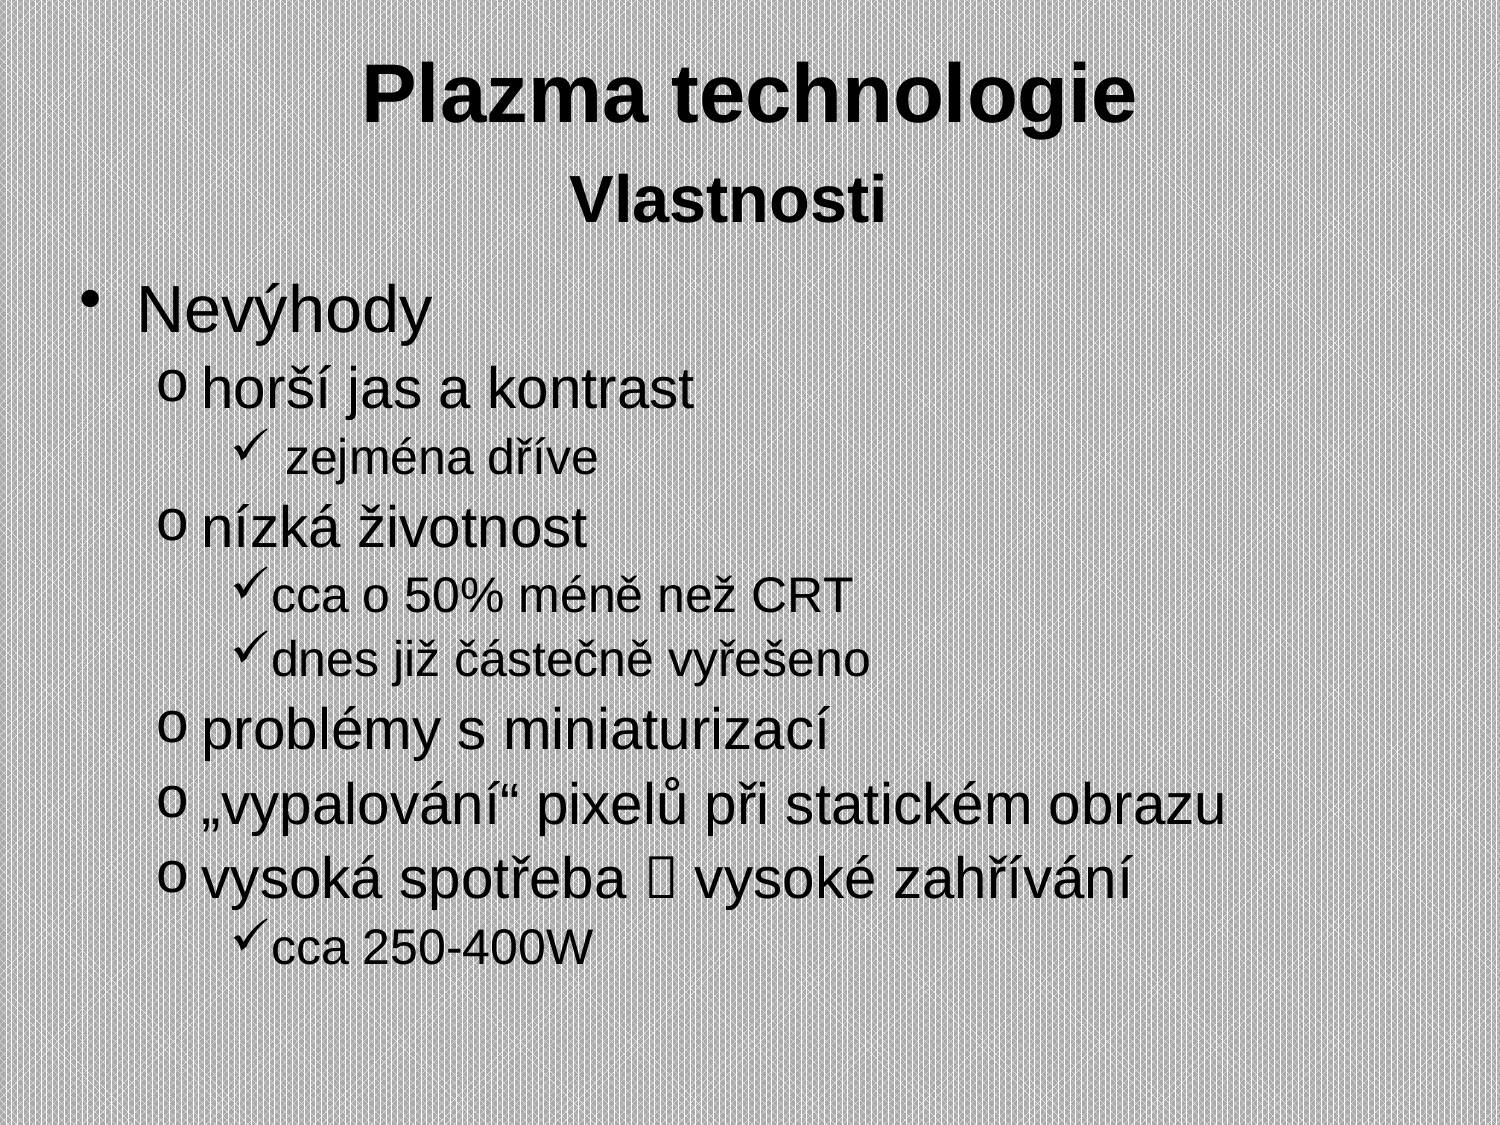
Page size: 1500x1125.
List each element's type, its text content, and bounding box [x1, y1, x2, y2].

list Nevýhody horší jas a kontrast zejména dříve nízká životnost cca o 50% méně než CRT dnes již částečně vyřešeno problémy s miniaturizací „vypalování“ pixelů při statickém obrazu vysoká spotřeba  vysoké zahřívání cca 250-400W [64, 267, 1460, 1024]
title Plazma technologie Vlastnosti [75, 45, 1425, 233]
